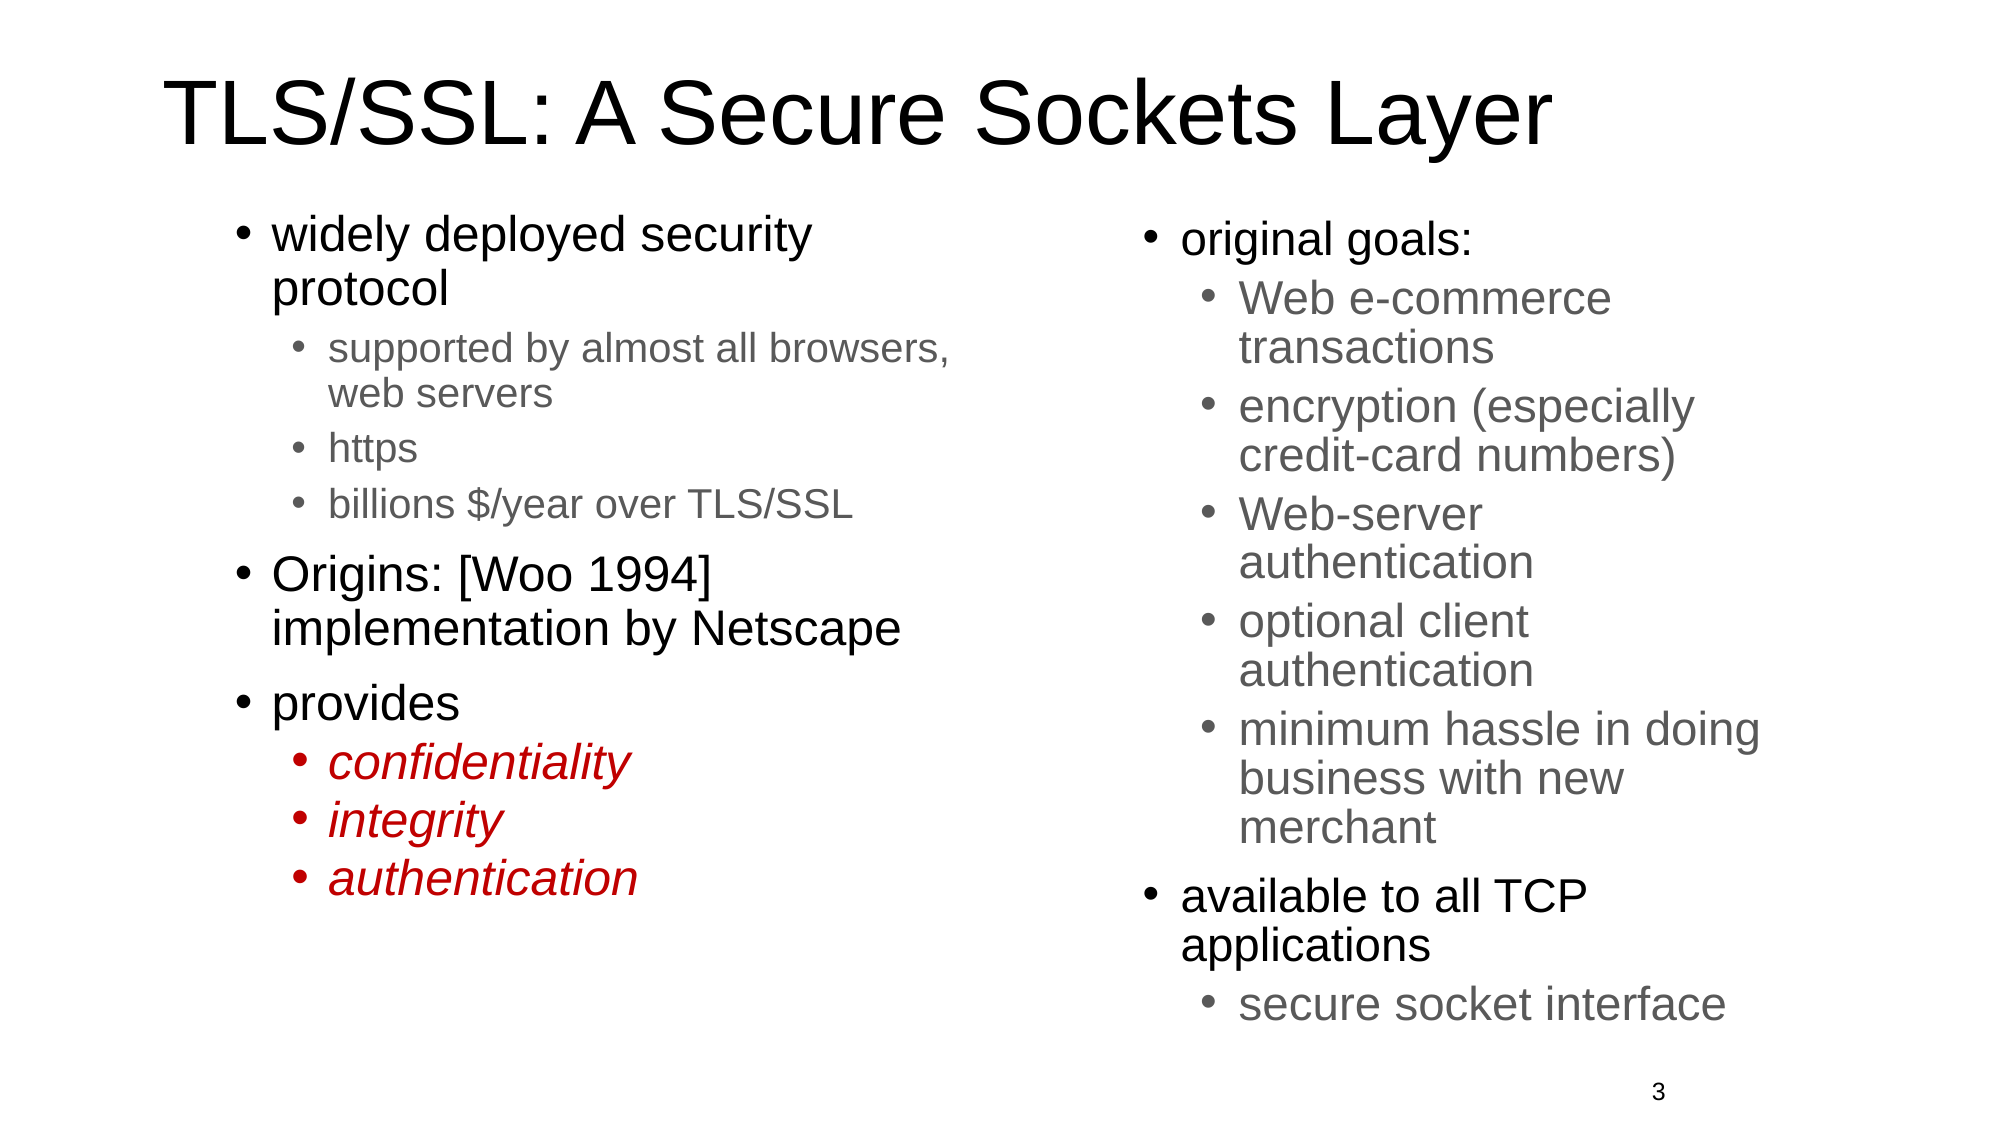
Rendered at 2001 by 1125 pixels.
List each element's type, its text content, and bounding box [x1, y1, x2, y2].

text_box 3 [1637, 1068, 1750, 1113]
list widely deployed security protocol supported by almost all browsers, web servers https billions $/year over TLS/SSL Origins: [Woo 1994] implementation by Netscape provides confidentiality integrity authentication [219, 200, 1016, 1057]
title TLS/SSL: A Secure Sockets Layer [147, 21, 1600, 209]
list original goals: Web e-commerce transactions encryption (especially credit-card numbers) Web-server authentication optional client authentication minimum hassle in doing business with new merchant available to all TCP applications secure socket interface [1127, 208, 1808, 1038]
